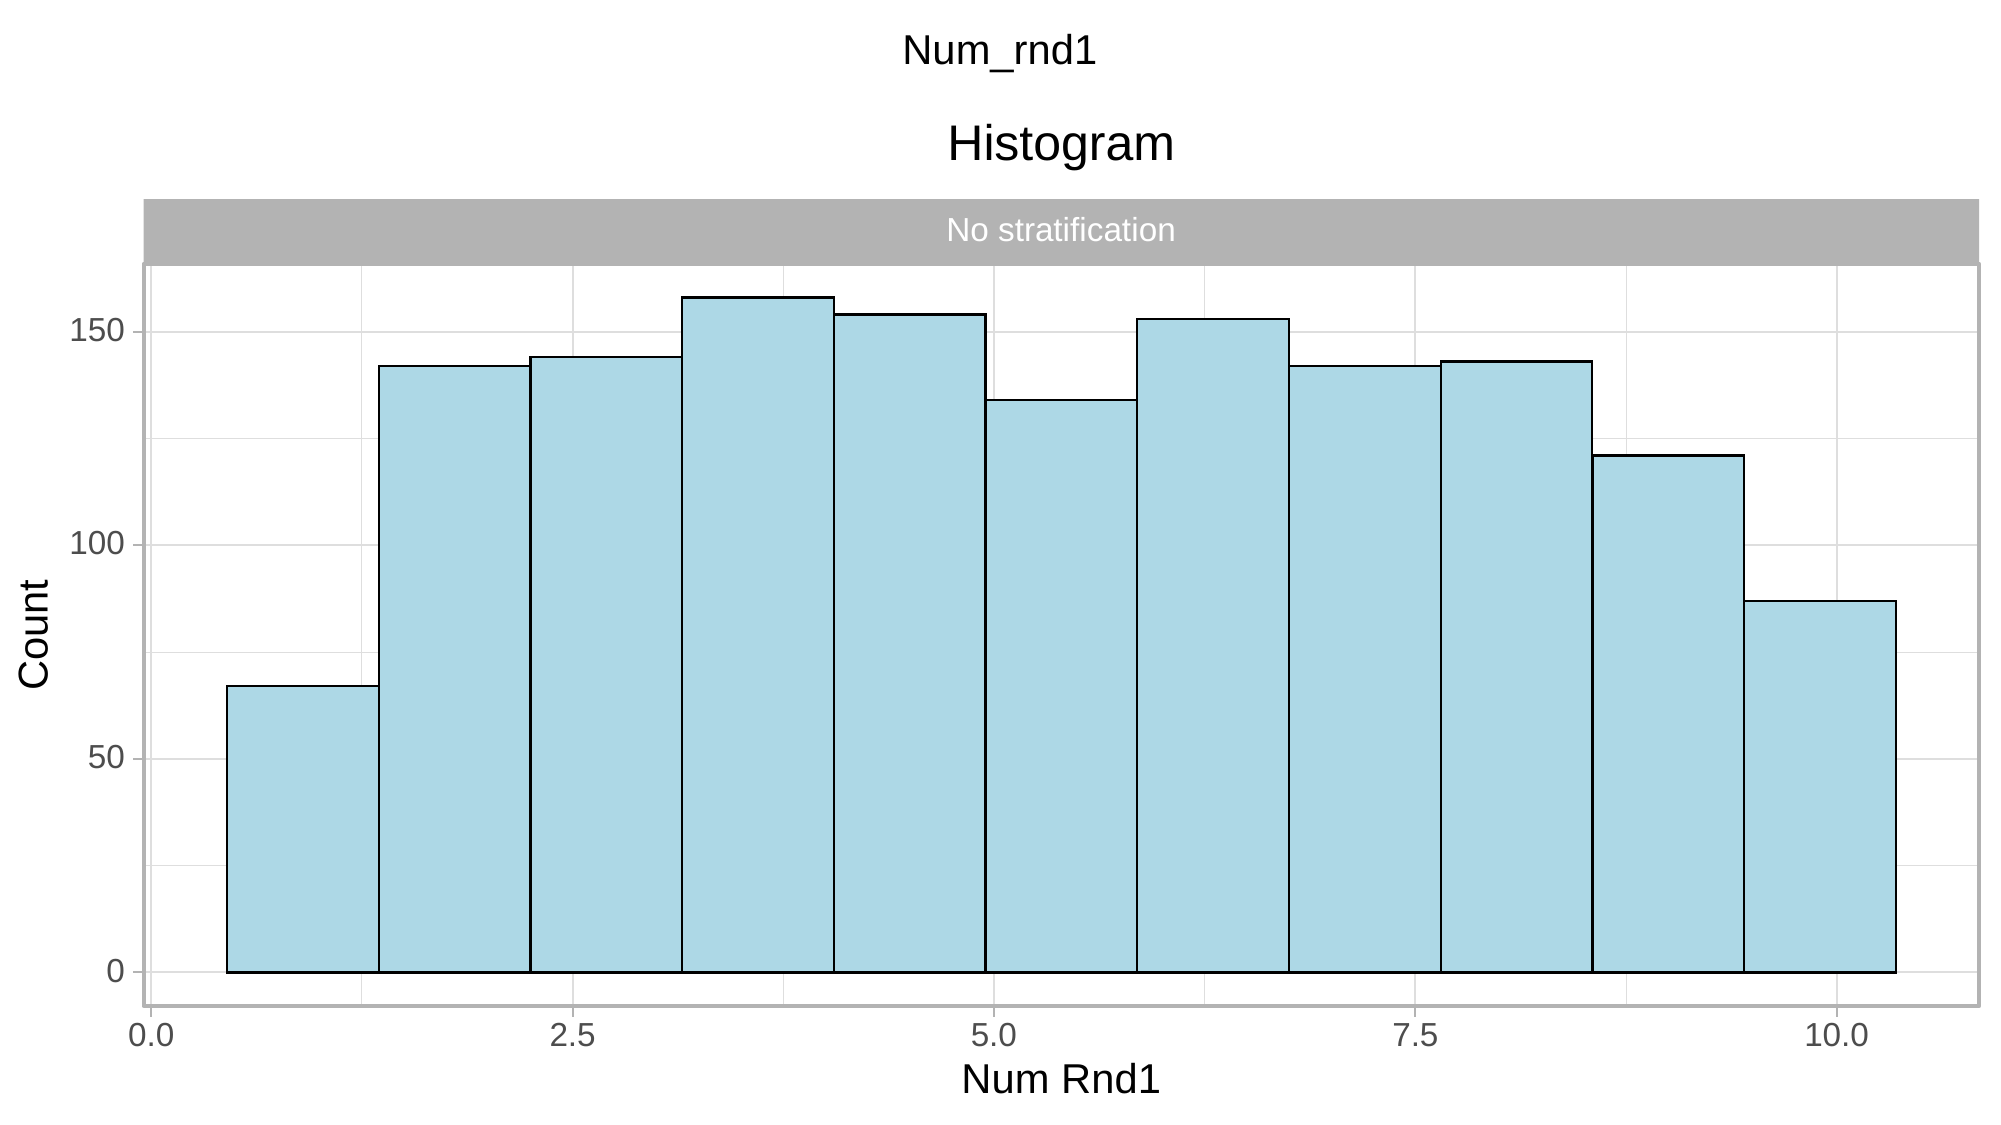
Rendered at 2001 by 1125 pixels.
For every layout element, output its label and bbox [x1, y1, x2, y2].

text_box [0, 0, 2000, 1125]
